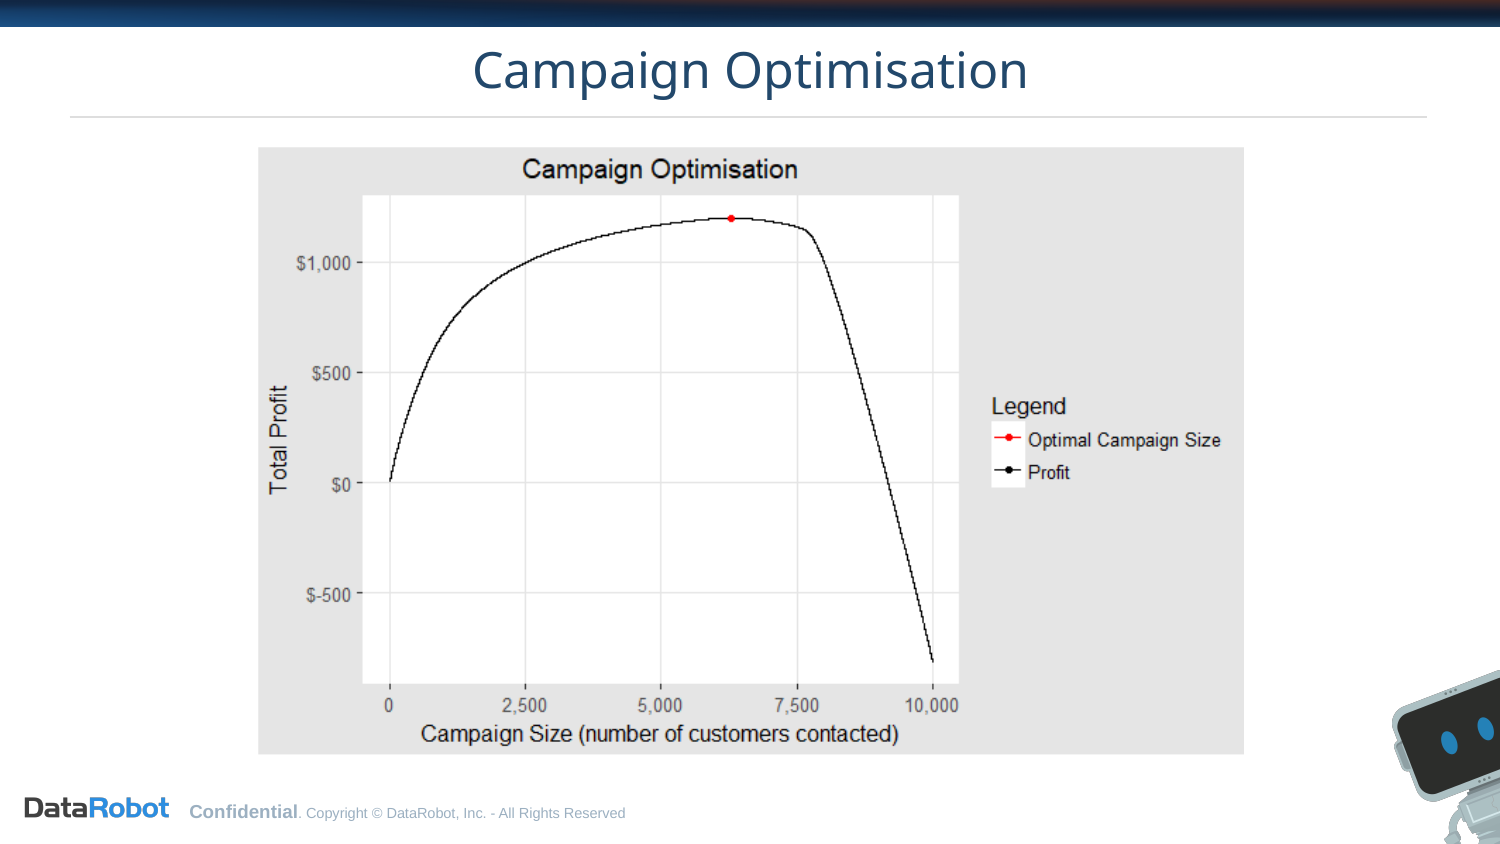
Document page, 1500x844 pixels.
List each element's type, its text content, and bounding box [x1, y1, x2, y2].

title Campaign Optimisation [26, 23, 1475, 115]
picture [0, 0, 1500, 27]
picture [1392, 670, 1500, 844]
picture [24, 797, 169, 818]
picture [257, 146, 1244, 756]
